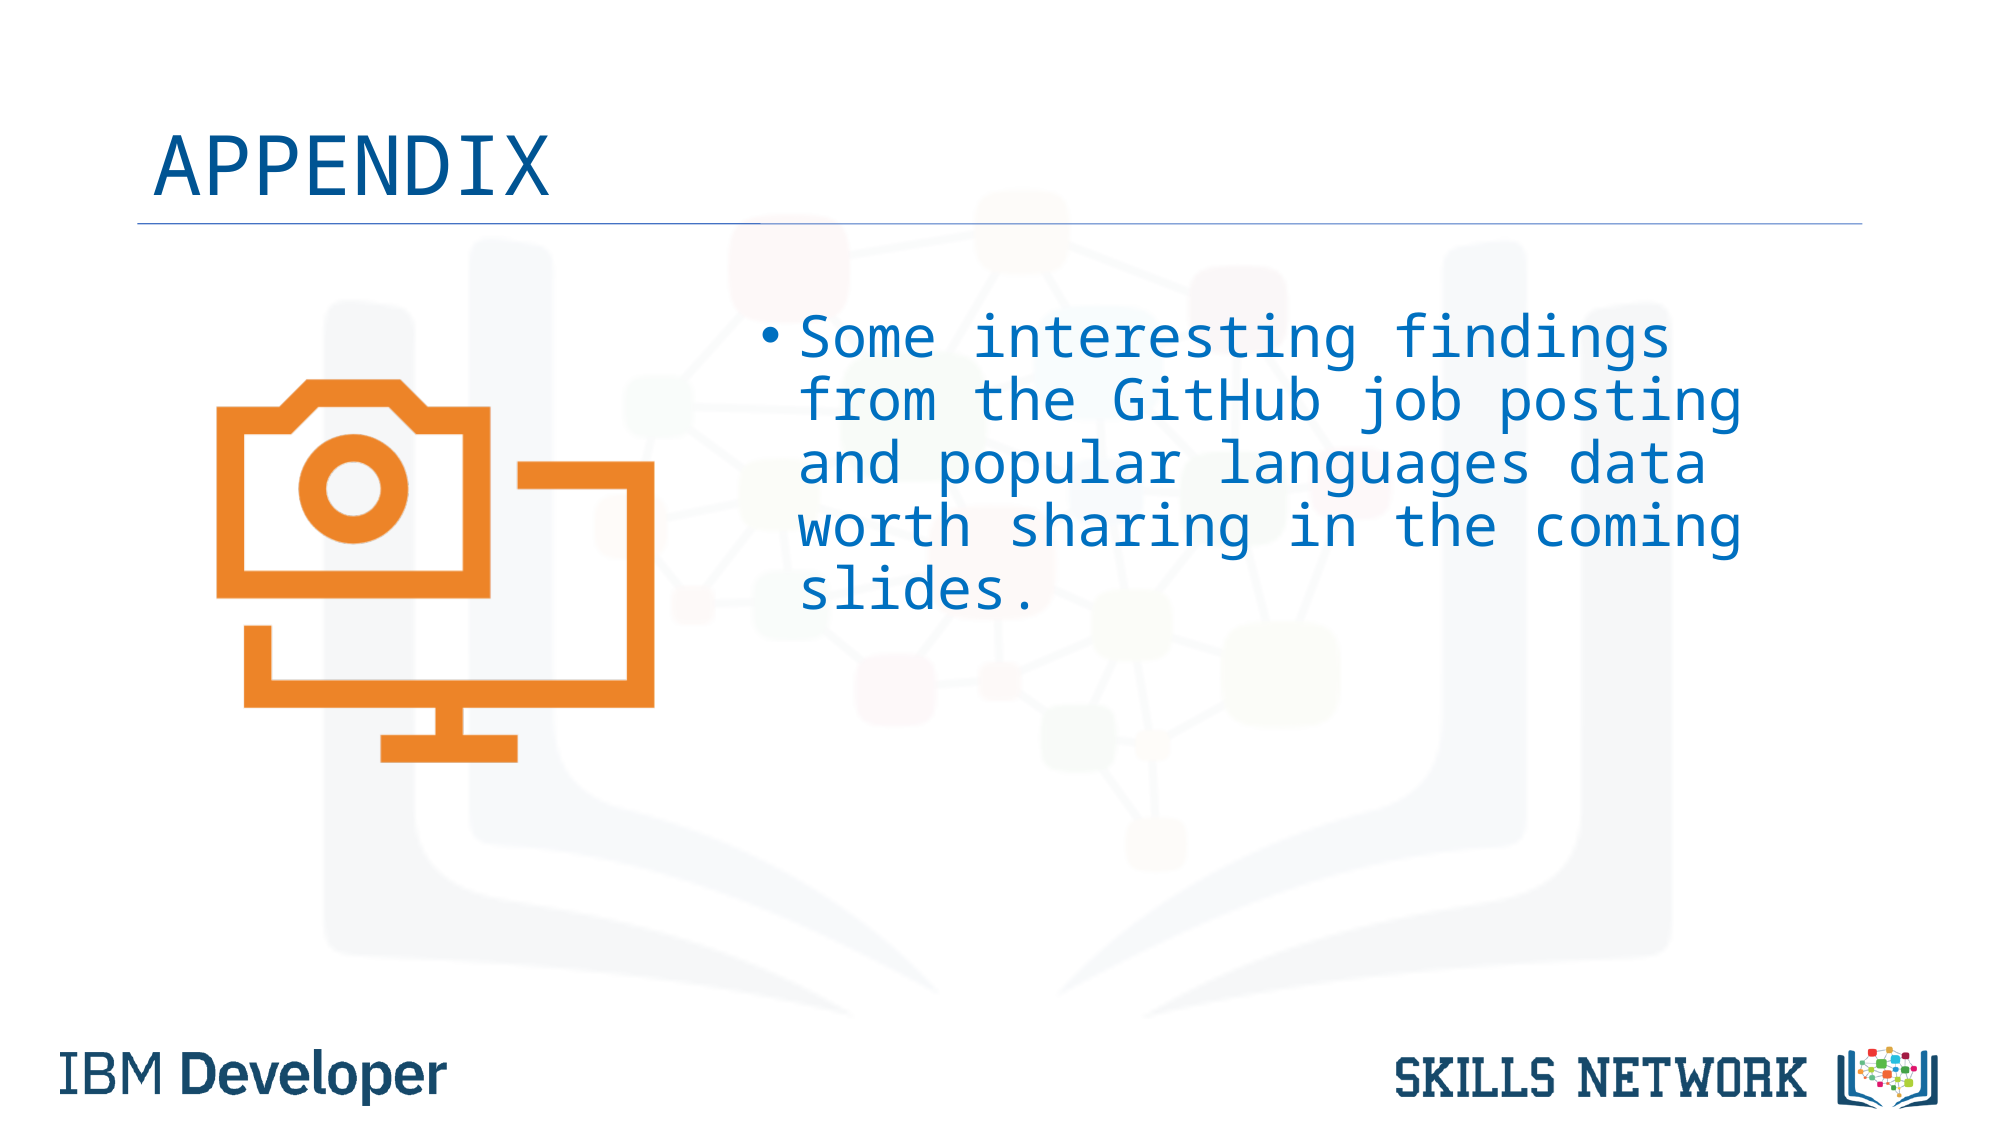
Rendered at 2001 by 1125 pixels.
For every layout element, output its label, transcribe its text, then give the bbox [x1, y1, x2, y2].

list Some interesting findings from the GitHub job posting and popular languages data worth sharing in the coming slides. [745, 299, 1863, 1014]
title APPENDIX [137, 59, 1863, 278]
picture [55, 1045, 459, 1108]
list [173, 303, 698, 828]
picture [1390, 1045, 1945, 1111]
